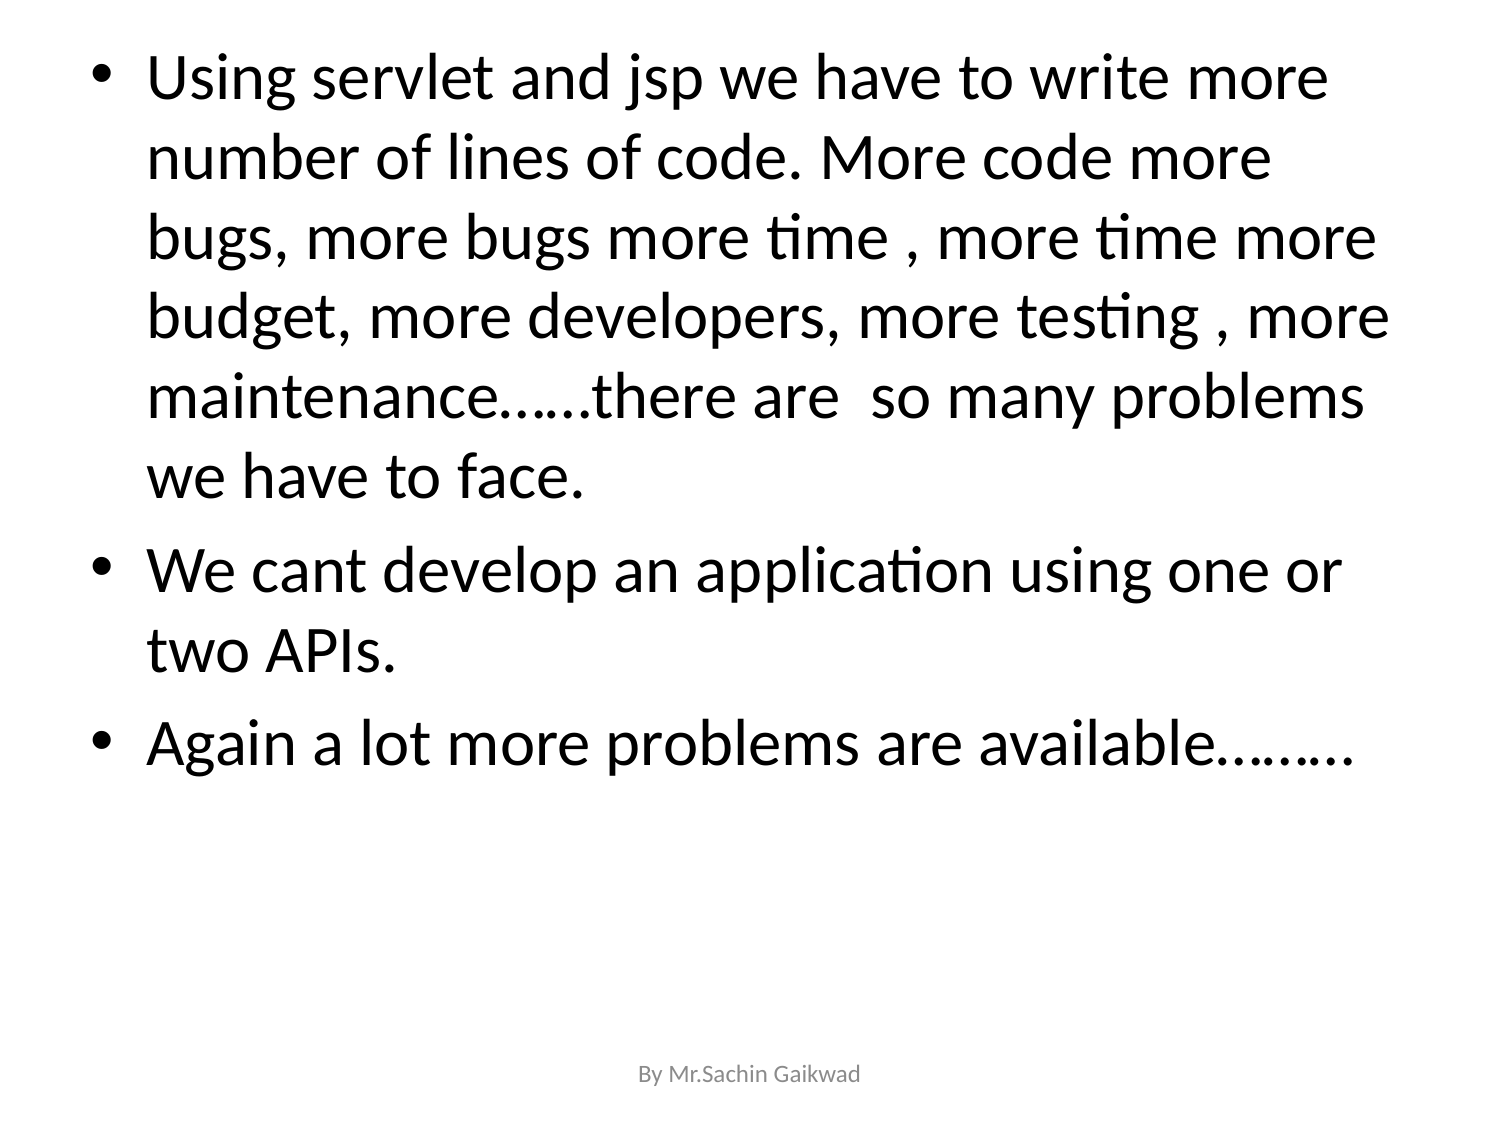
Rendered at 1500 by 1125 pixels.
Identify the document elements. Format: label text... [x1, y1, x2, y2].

footer By Mr.Sachin Gaikwad [512, 1042, 988, 1103]
list Using servlet and jsp we have to write more number of lines of code. More code more bugs, more bugs more time , more time more budget, more developers, more testing , more maintenance……there are so many problems we have to face. We cant develop an application using one or two APIs. Again a lot more problems are available……… [75, 24, 1425, 1005]
